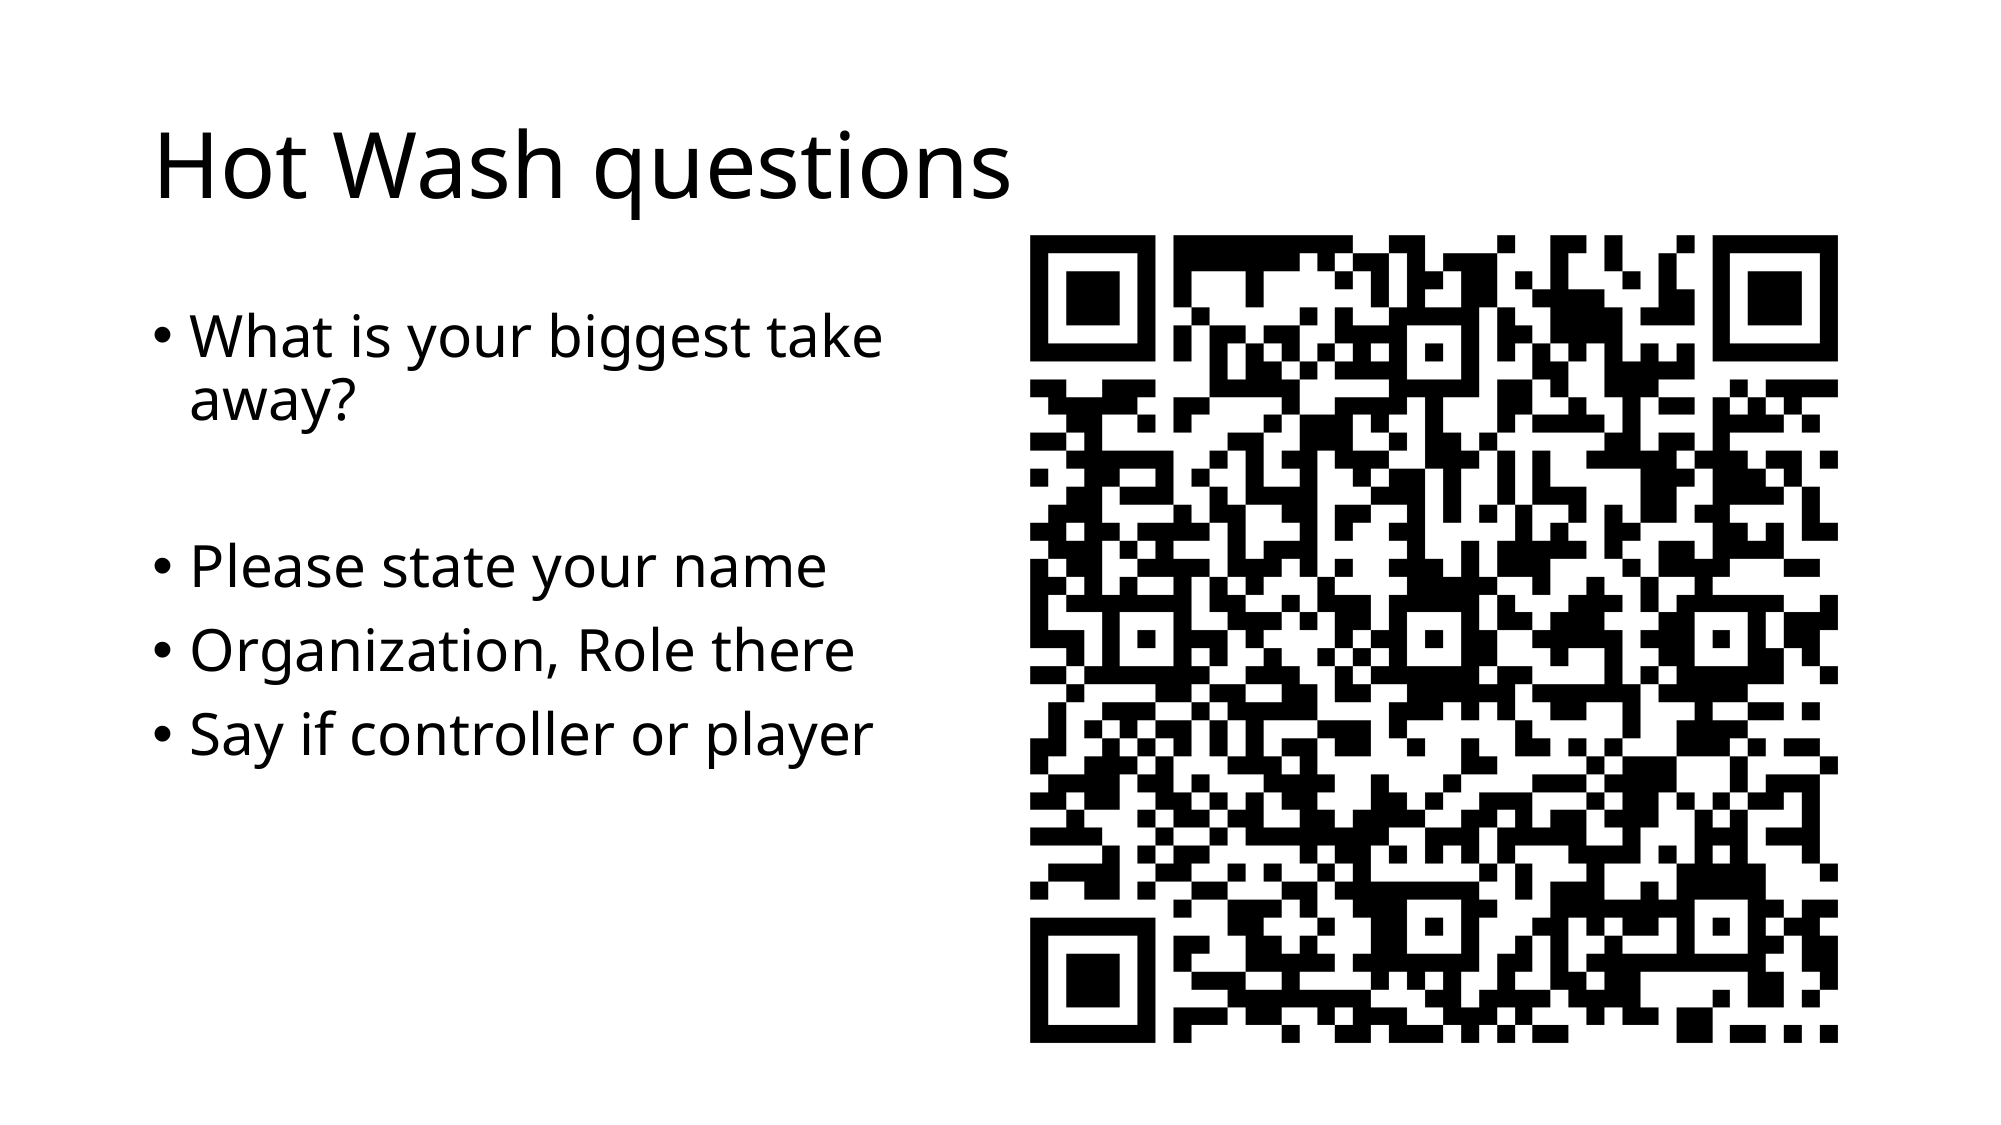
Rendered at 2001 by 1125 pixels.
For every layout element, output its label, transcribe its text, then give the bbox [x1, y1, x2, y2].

list What is your biggest take away? Please state your name Organization, Role there Say if controller or player [137, 299, 920, 1014]
picture [999, 207, 1863, 1066]
title Hot Wash questions [137, 59, 1863, 278]
